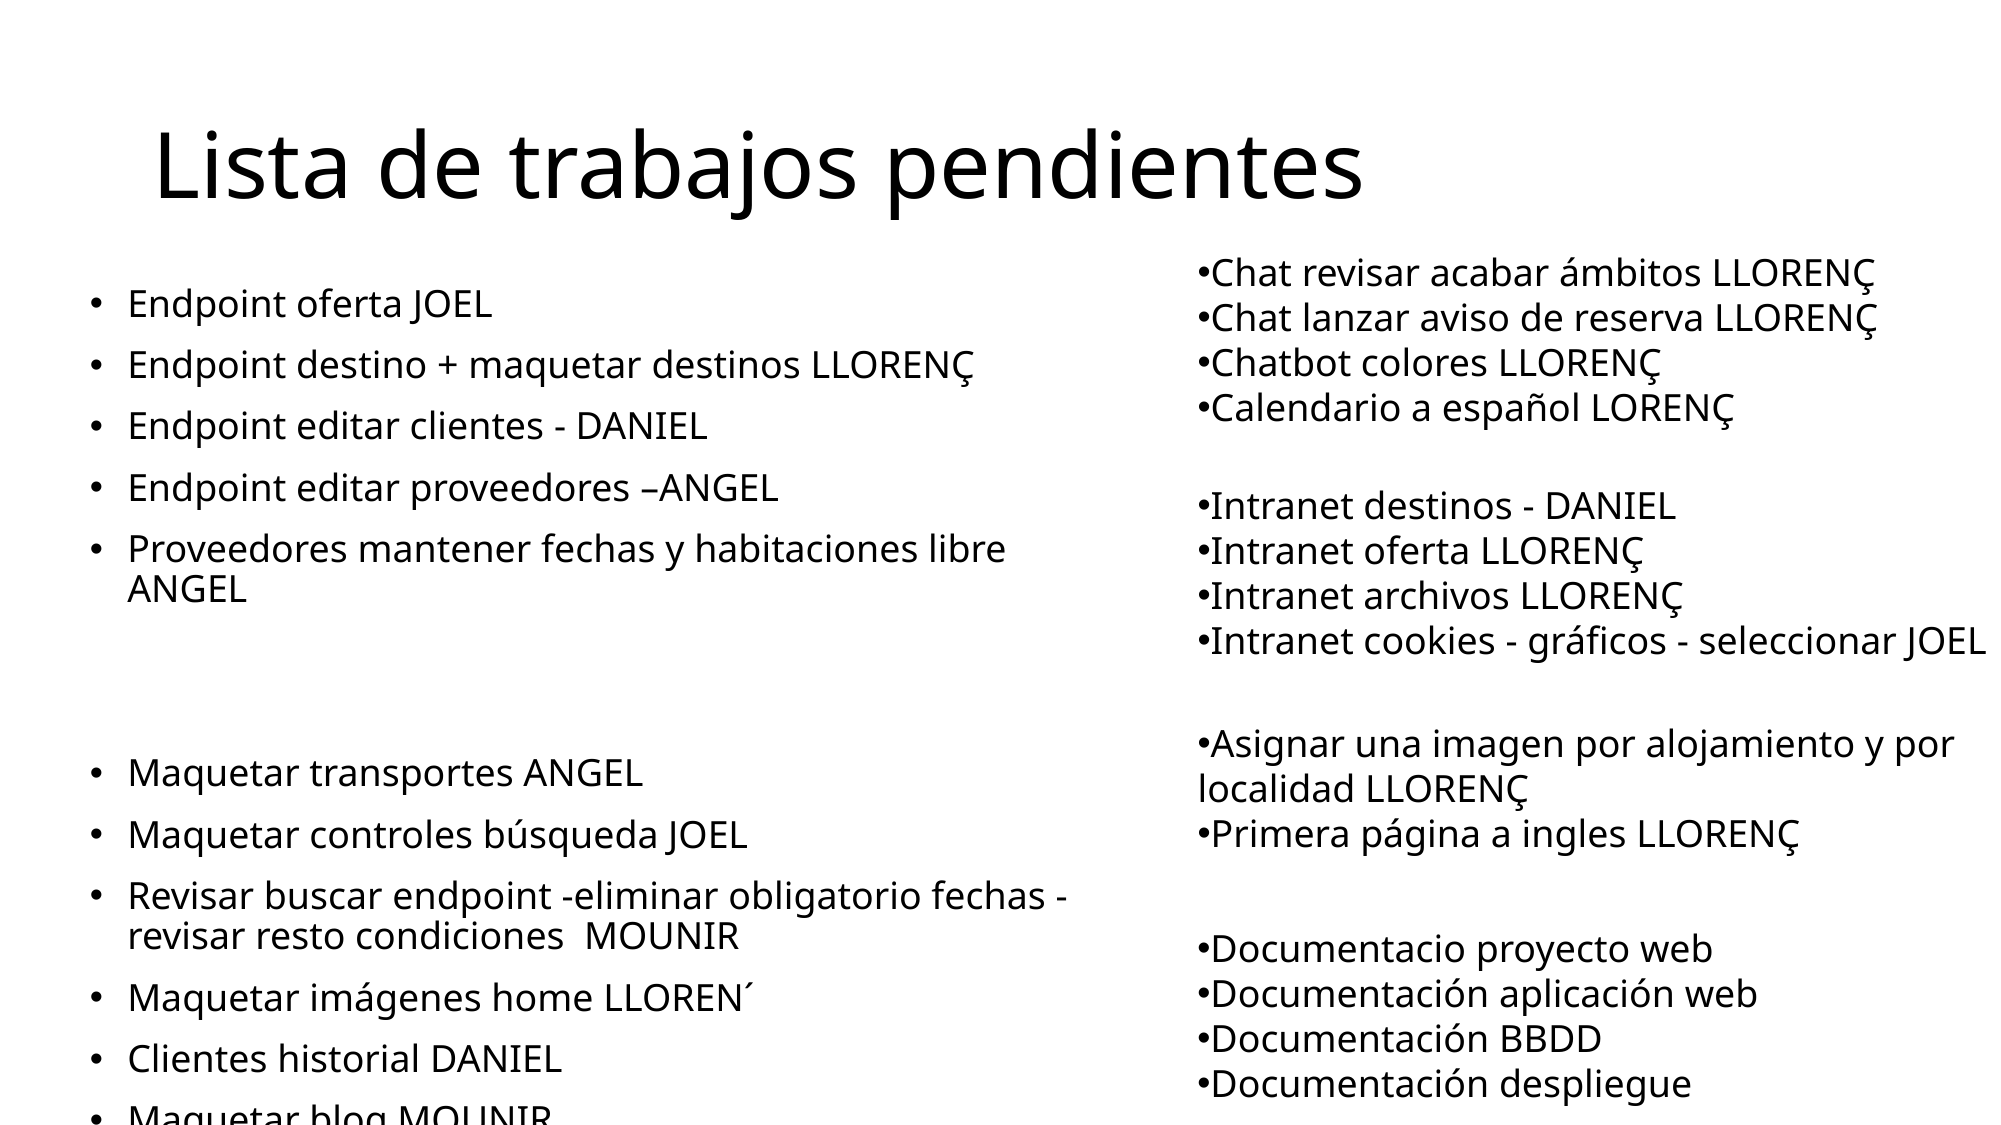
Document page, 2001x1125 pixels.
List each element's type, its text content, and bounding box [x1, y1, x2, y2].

text_box Asignar una imagen por alojamiento y por localidad LLORENÇ Primera página a ingles LLORENÇ [1182, 712, 2000, 907]
title Lista de trabajos pendientes [137, 59, 1863, 278]
list Endpoint oferta JOEL Endpoint destino + maquetar destinos LLORENÇ Endpoint editar clientes - DANIEL Endpoint editar proveedores –ANGEL Proveedores mantener fechas y habitaciones libre ANGEL Maquetar transportes ANGEL Maquetar controles búsqueda JOEL Revisar buscar endpoint -eliminar obligatorio fechas - revisar resto condiciones MOUNIR Maquetar imágenes home LLOREN´ Clientes historial DANIEL Maquetar blog MOUNIR [74, 277, 1116, 992]
text_box Chat revisar acabar ámbitos LLORENÇ Chat lanzar aviso de reserva LLORENÇ Chatbot colores LLORENÇ Calendario a español LORENÇ [1182, 241, 2000, 437]
text_box Documentacio proyecto web Documentación aplicación web Documentación BBDD Documentación despliegue [1182, 917, 2000, 1113]
text_box Intranet destinos - DANIEL Intranet oferta LLORENÇ Intranet archivos LLORENÇ Intranet cookies - gráficos - seleccionar JOEL [1182, 474, 2000, 669]
